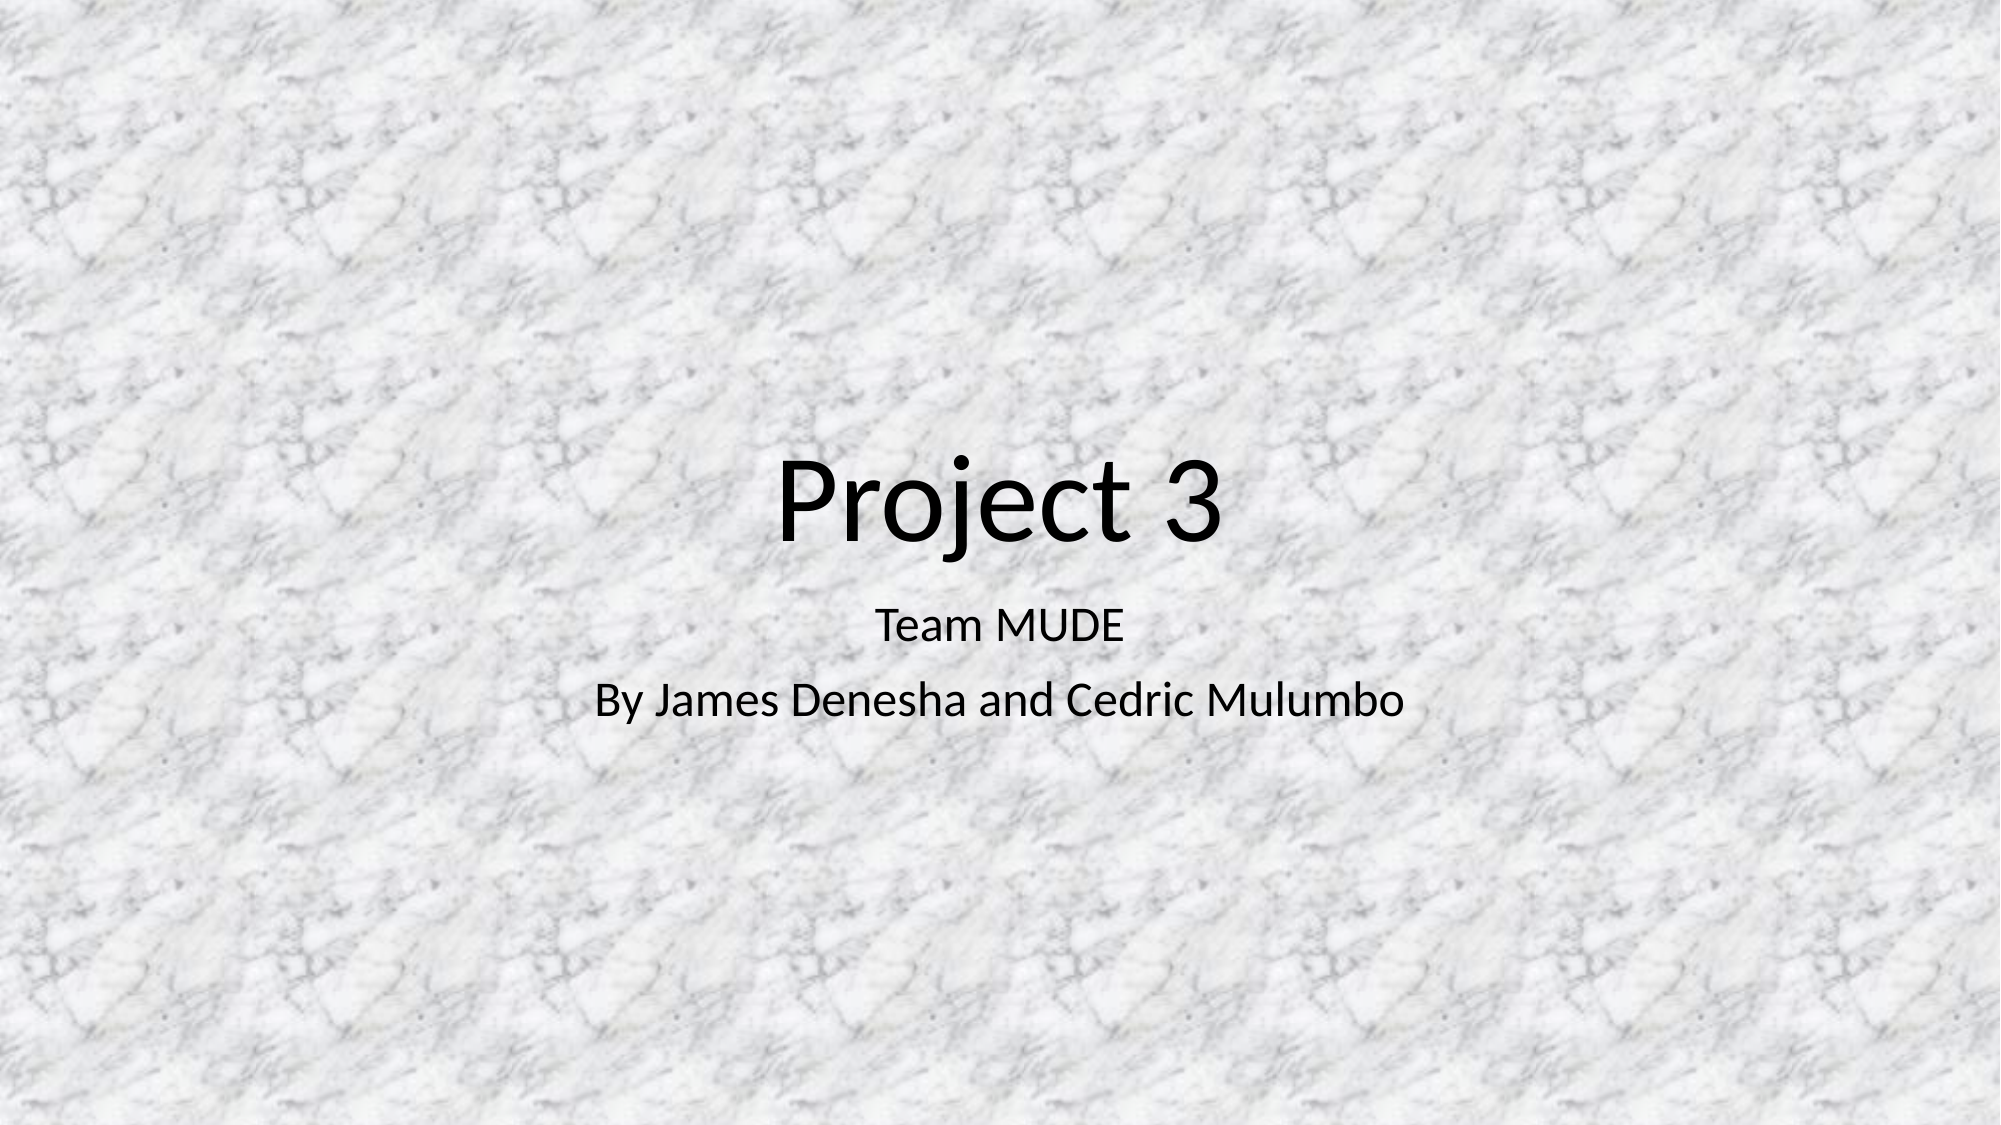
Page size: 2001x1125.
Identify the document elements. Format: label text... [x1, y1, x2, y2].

title Project 3 [249, 184, 1750, 576]
subtitle Team MUDE By James Denesha and Cedric Mulumbo [249, 590, 1750, 863]
